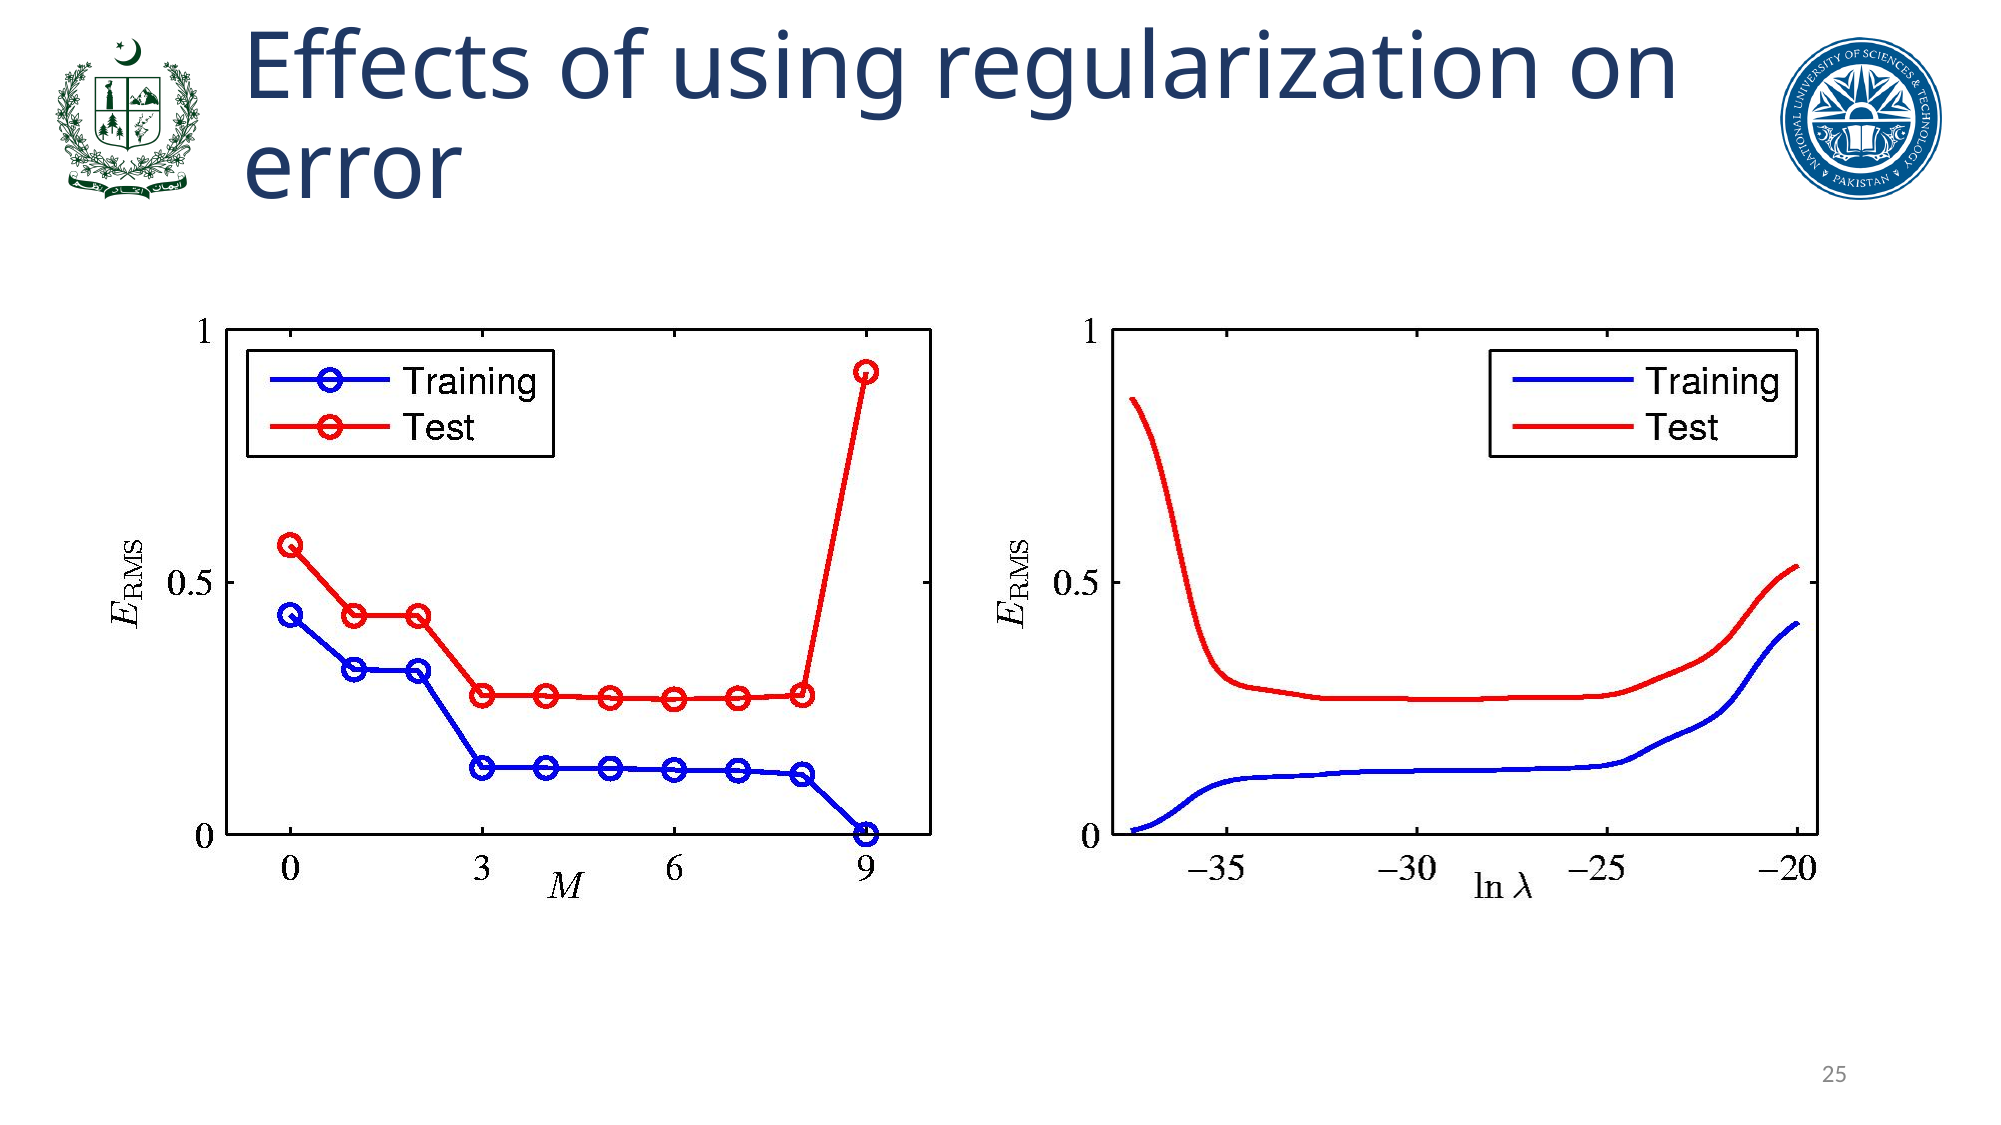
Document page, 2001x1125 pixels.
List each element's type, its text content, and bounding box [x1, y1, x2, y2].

slide_number 25 [1412, 1042, 1863, 1103]
picture [1780, 37, 1942, 200]
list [94, 284, 958, 915]
picture [981, 284, 1844, 915]
picture [55, 38, 200, 200]
title Effects of using regularization on error [227, 9, 1753, 228]
